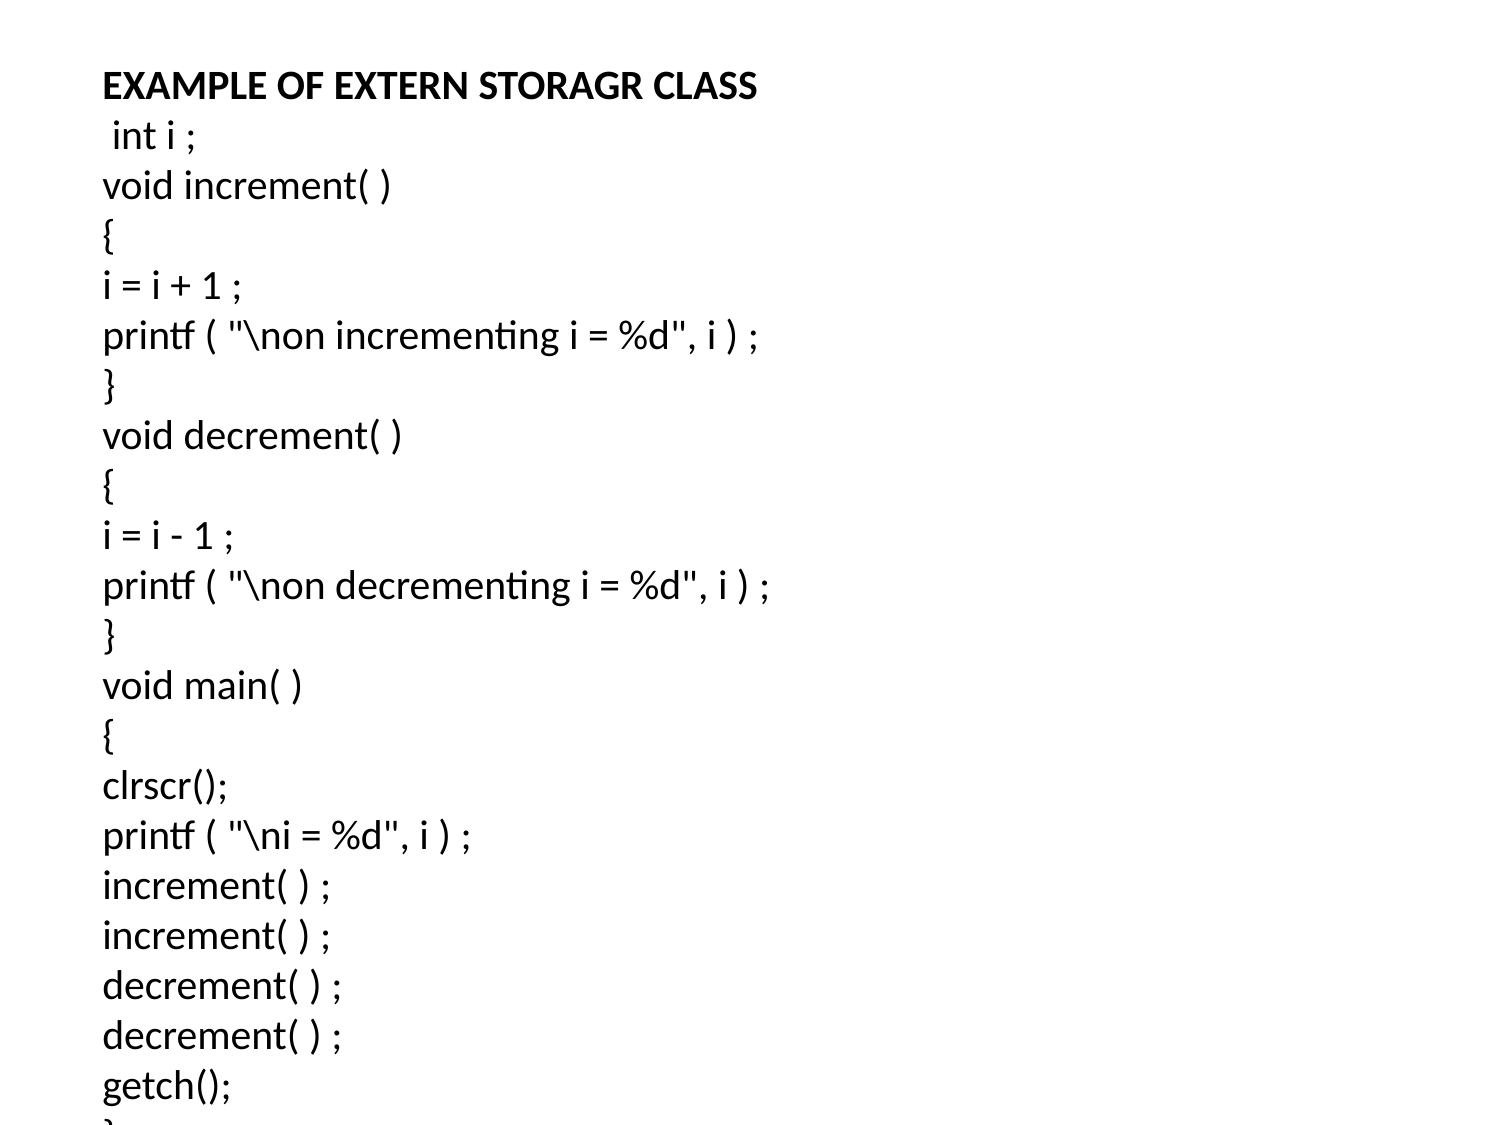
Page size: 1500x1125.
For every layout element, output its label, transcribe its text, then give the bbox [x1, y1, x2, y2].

text_box EXAMPLE OF EXTERN STORAGR CLASS int i ; void increment( ) { i = i + 1 ; printf ( "\non incrementing i = %d", i ) ; } void decrement( ) { i = i - 1 ; printf ( "\non decrementing i = %d", i ) ; } void main( ) { clrscr(); printf ( "\ni = %d", i ) ; increment( ) ; increment( ) ; decrement( ) ; decrement( ) ; getch(); } [87, 0, 1250, 1125]
